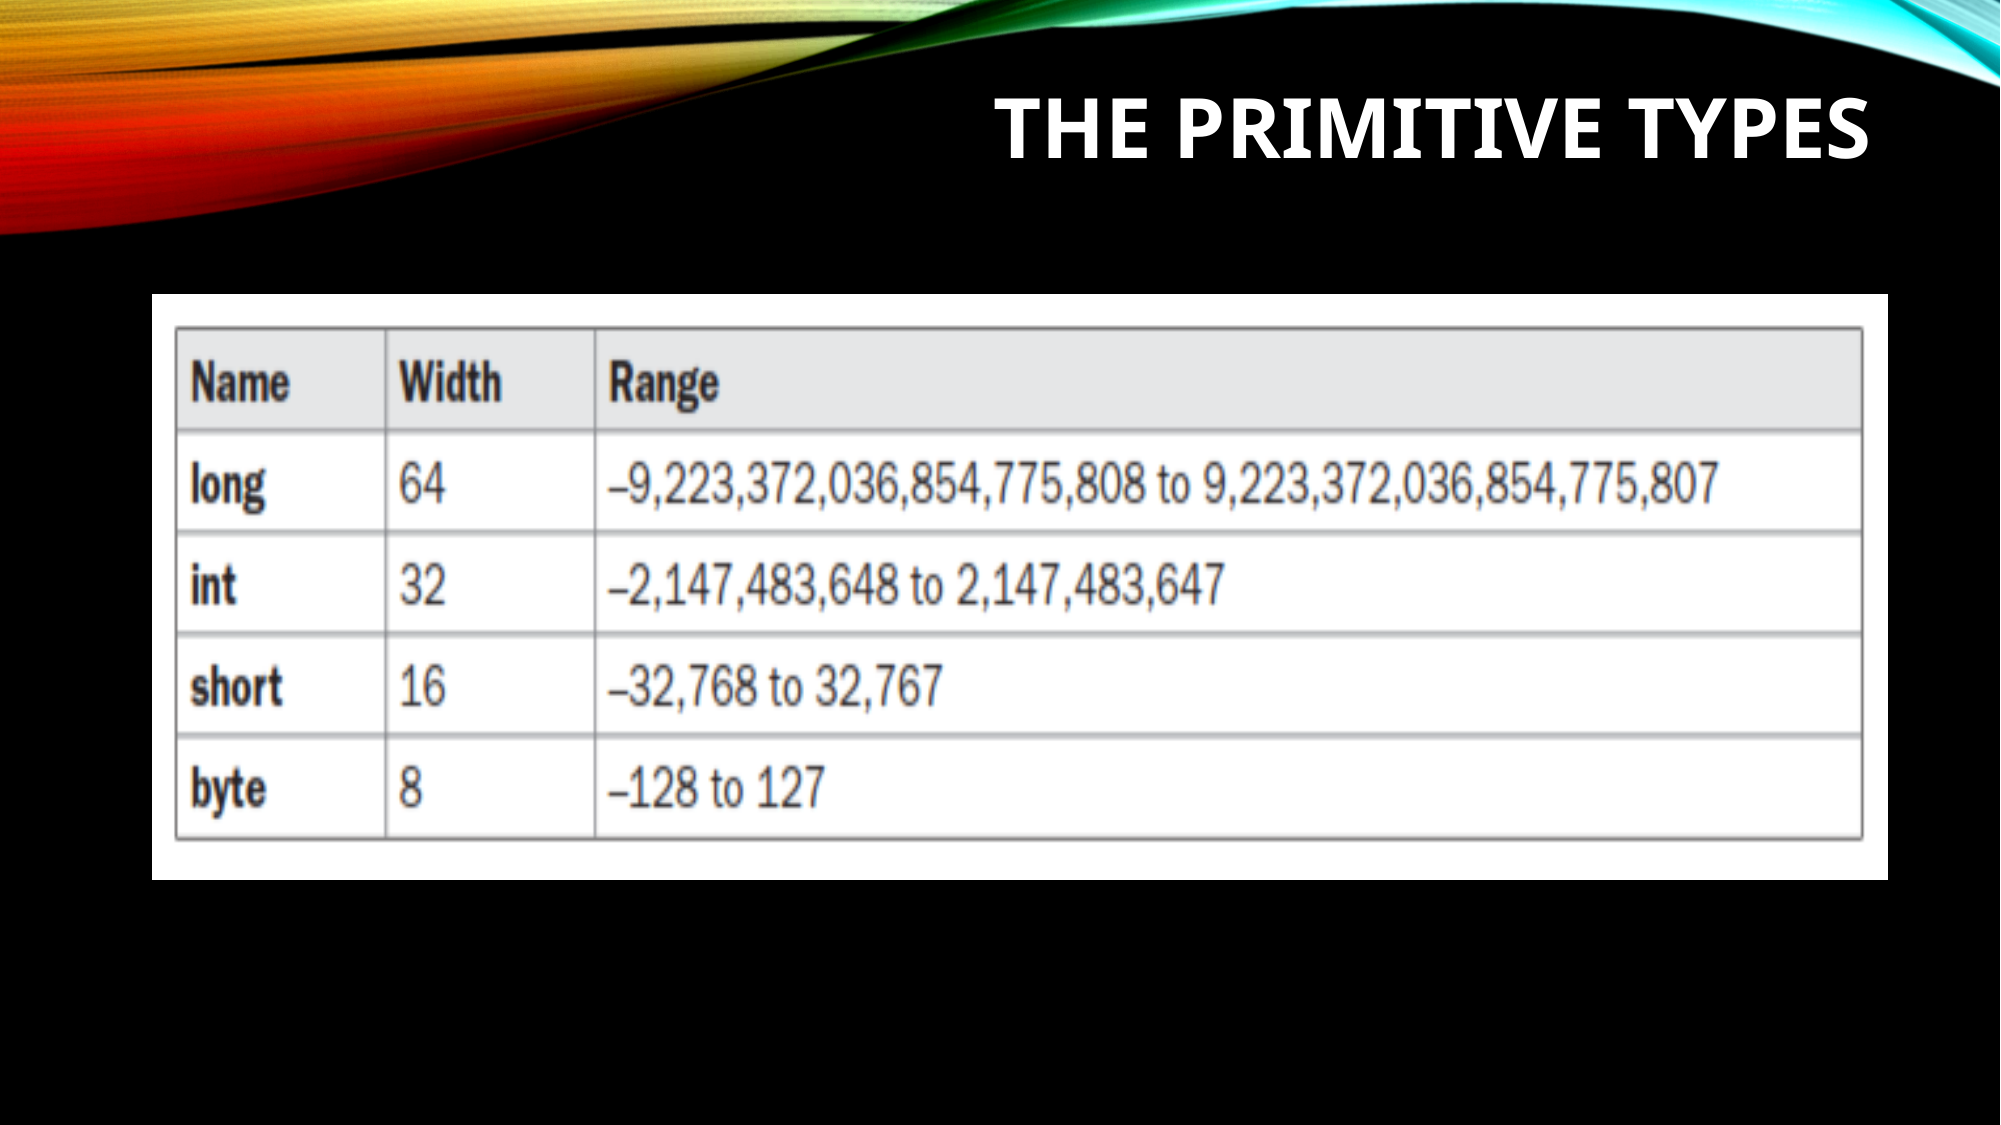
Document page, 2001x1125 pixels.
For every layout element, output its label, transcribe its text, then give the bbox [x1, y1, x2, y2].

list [152, 294, 1888, 880]
title The Primitive Types [474, 51, 1888, 211]
picture [0, 0, 2000, 237]
